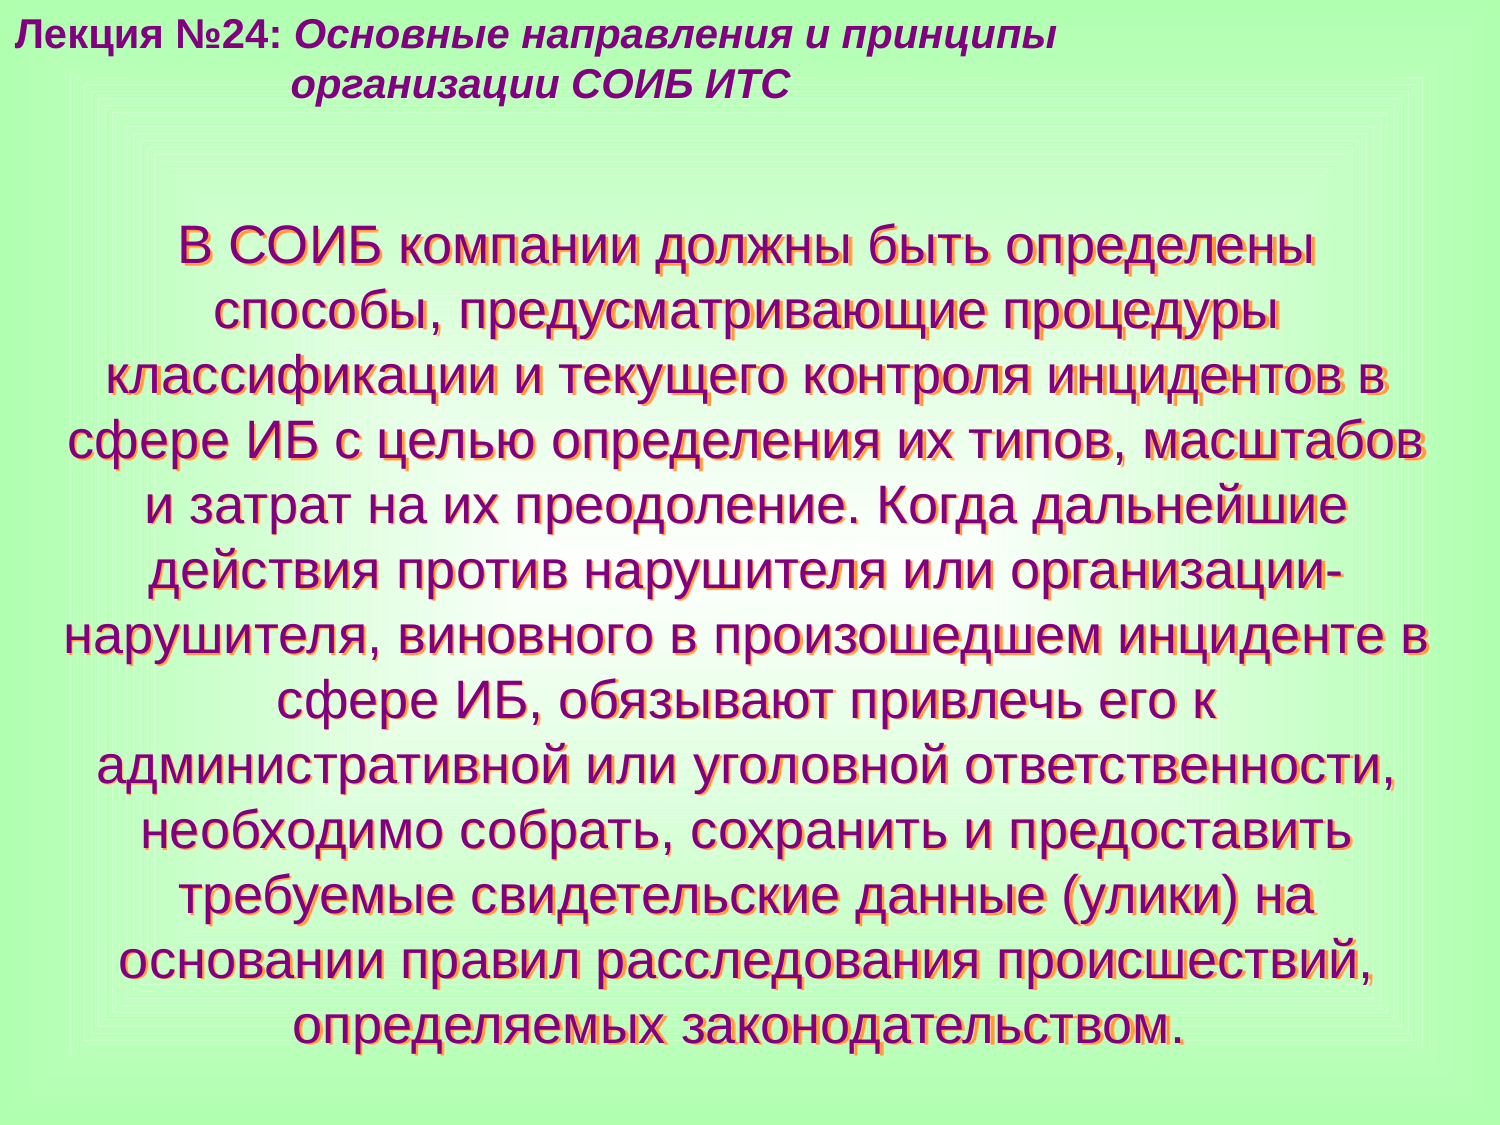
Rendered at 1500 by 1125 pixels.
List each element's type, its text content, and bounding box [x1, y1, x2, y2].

text_box Лекция №24: Основные направления и принципы организации СОИБ ИТС [0, 0, 1500, 115]
text_box В СОИБ компании должны быть определены способы, предусматривающие процедуры классификации и текущего контроля инцидентов в сфере ИБ с целью определения их типов, масштабов и затрат на их преодоление. Когда дальнейшие действия против нарушителя или организации-нарушителя, виновного в произошедшем инциденте в сфере ИБ, обязывают привлечь его к административной или уголовной ответственности, необходимо собрать, сохранить и предоставить требуемые свидетельские данные (улики) на основании правил расследования происшествий, определяемых законодательством. [41, 202, 1453, 1062]
